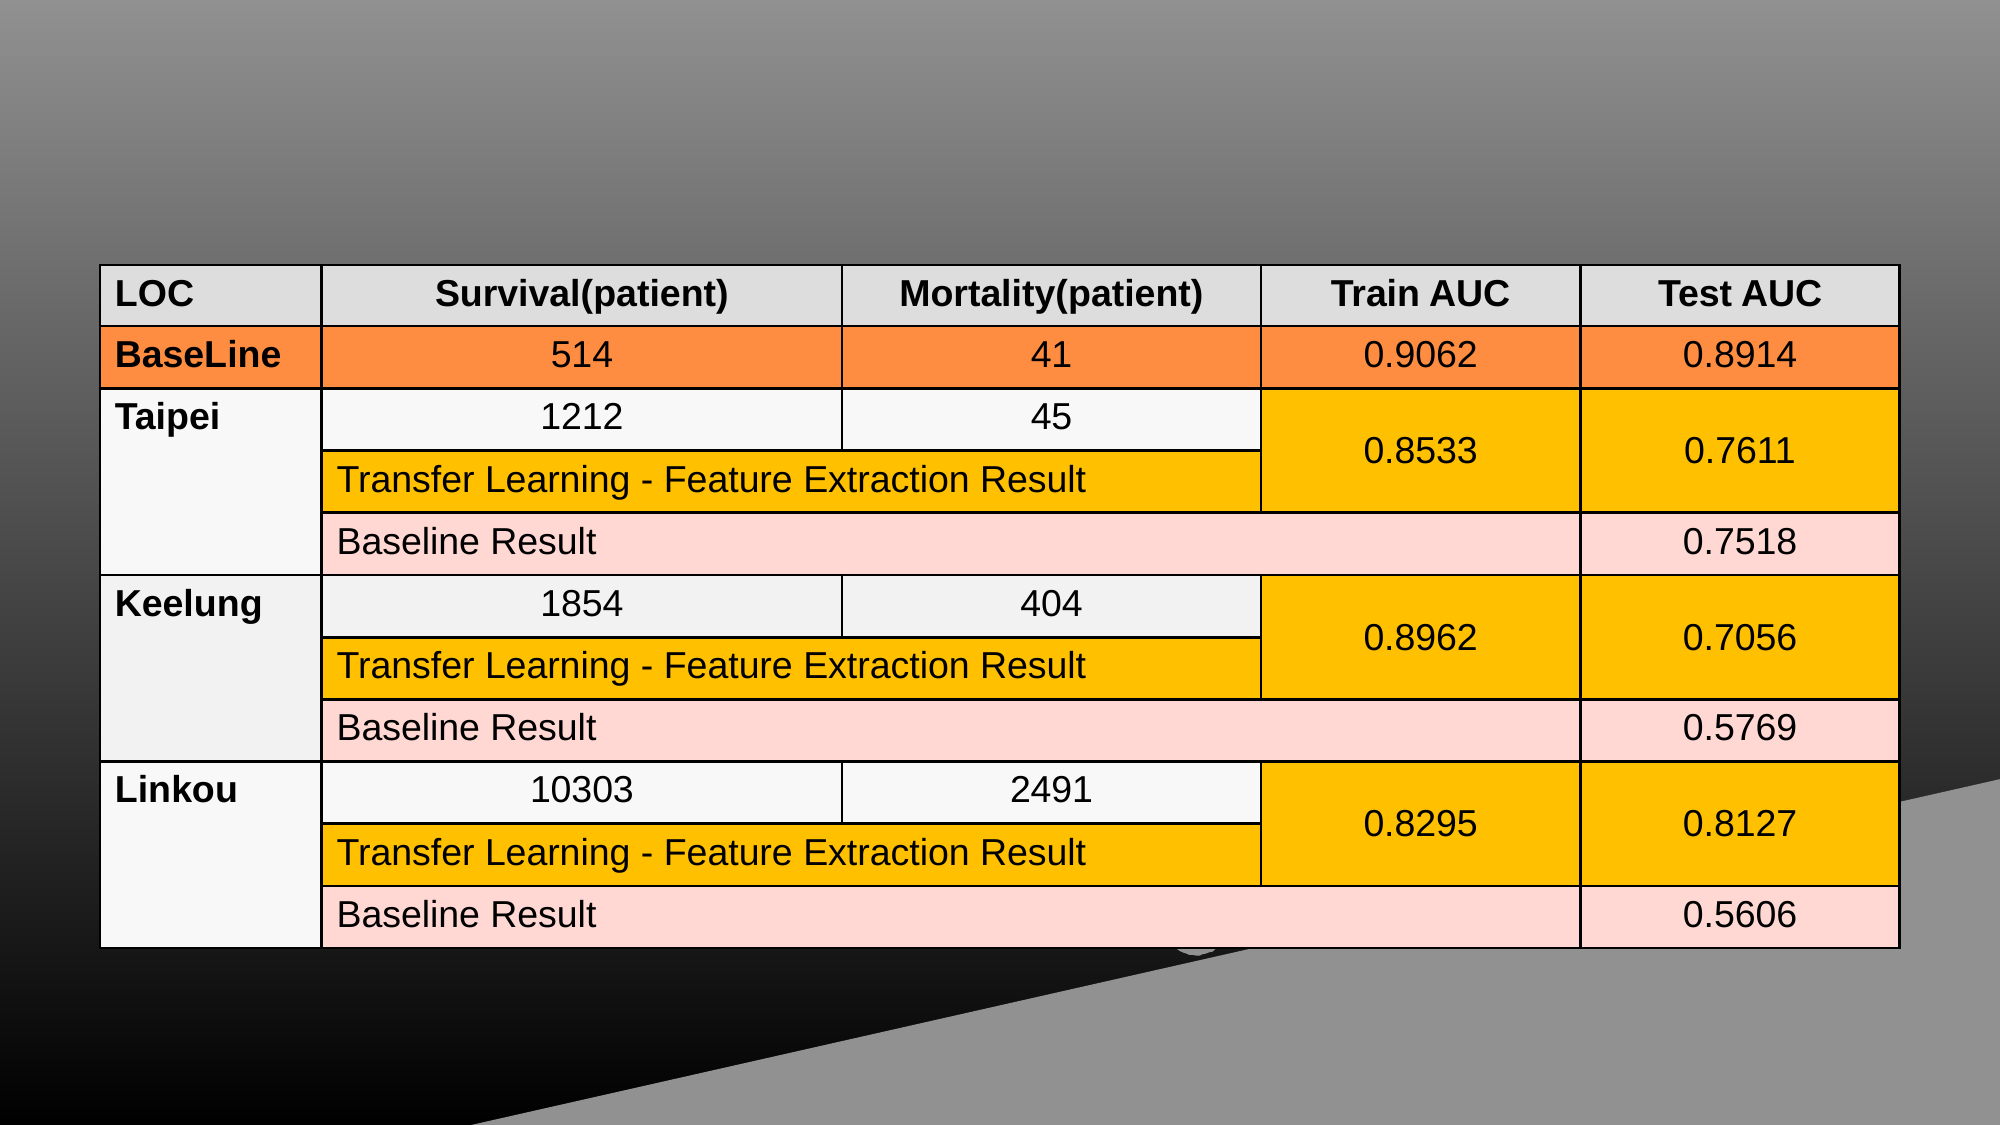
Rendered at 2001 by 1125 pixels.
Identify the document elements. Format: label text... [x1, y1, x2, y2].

table_cell 1854 [323, 576, 841, 636]
table_cell 0.7056 [1582, 576, 1898, 698]
table_cell 514 [323, 327, 841, 387]
table_cell 0.8127 [1582, 763, 1898, 885]
table_cell 0.8295 [1262, 763, 1579, 885]
table_cell Taipei [101, 390, 320, 574]
table_cell Transfer Learning - Feature Extraction Result [323, 639, 1260, 698]
table_cell 2491 [843, 763, 1260, 822]
table_cell Baseline Result [323, 514, 1579, 574]
table_cell 10303 [323, 763, 841, 822]
table_cell 1212 [323, 390, 841, 449]
table_cell 0.7518 [1582, 514, 1898, 574]
table_cell 404 [843, 576, 1260, 636]
table_header Test AUC [1582, 266, 1898, 325]
table_cell 0.5606 [1582, 887, 1898, 947]
table_cell 0.8533 [1262, 390, 1579, 511]
table_cell 41 [843, 327, 1260, 387]
table_cell 45 [843, 390, 1260, 449]
table_cell 0.5769 [1582, 701, 1898, 760]
table_cell Transfer Learning - Feature Extraction Result [323, 825, 1260, 885]
table_header Train AUC [1262, 266, 1579, 325]
table_header Survival(patient) [323, 266, 841, 325]
table_cell 0.7611 [1582, 390, 1898, 511]
table_header Mortality(patient) [843, 266, 1260, 325]
table_cell 0.9062 [1262, 327, 1579, 387]
table_cell Linkou [101, 763, 320, 947]
table_cell BaseLine [101, 327, 320, 387]
table_header LOC [101, 266, 320, 325]
table_cell Baseline Result [323, 887, 1579, 947]
table_cell 0.8962 [1262, 576, 1579, 698]
table_cell 0.8914 [1582, 327, 1898, 387]
table_cell Keelung [101, 576, 320, 760]
table_cell Baseline Result [323, 701, 1579, 760]
table_cell Transfer Learning - Feature Extraction Result [323, 452, 1260, 511]
